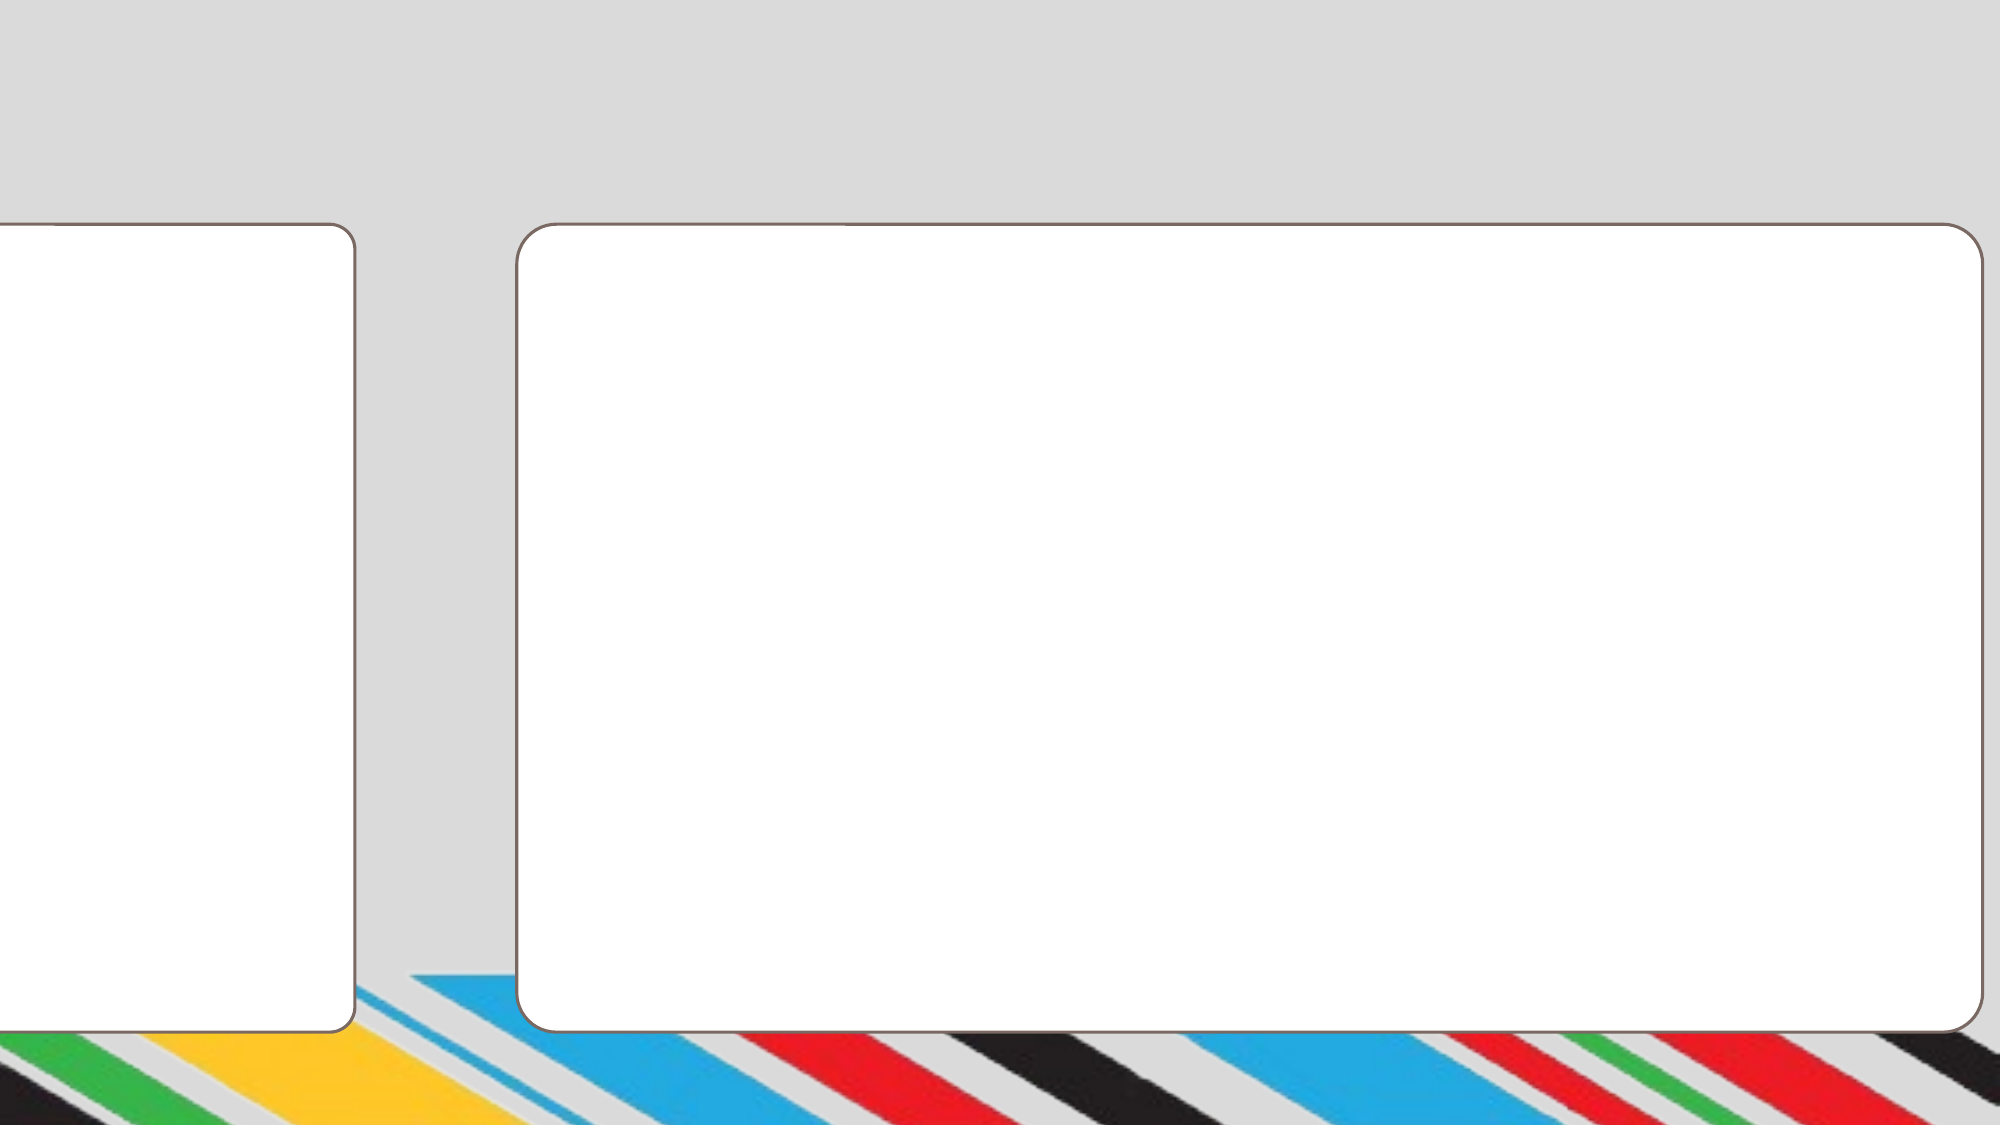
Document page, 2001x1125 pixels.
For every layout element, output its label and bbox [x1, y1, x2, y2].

picture [0, 195, 2000, 1125]
